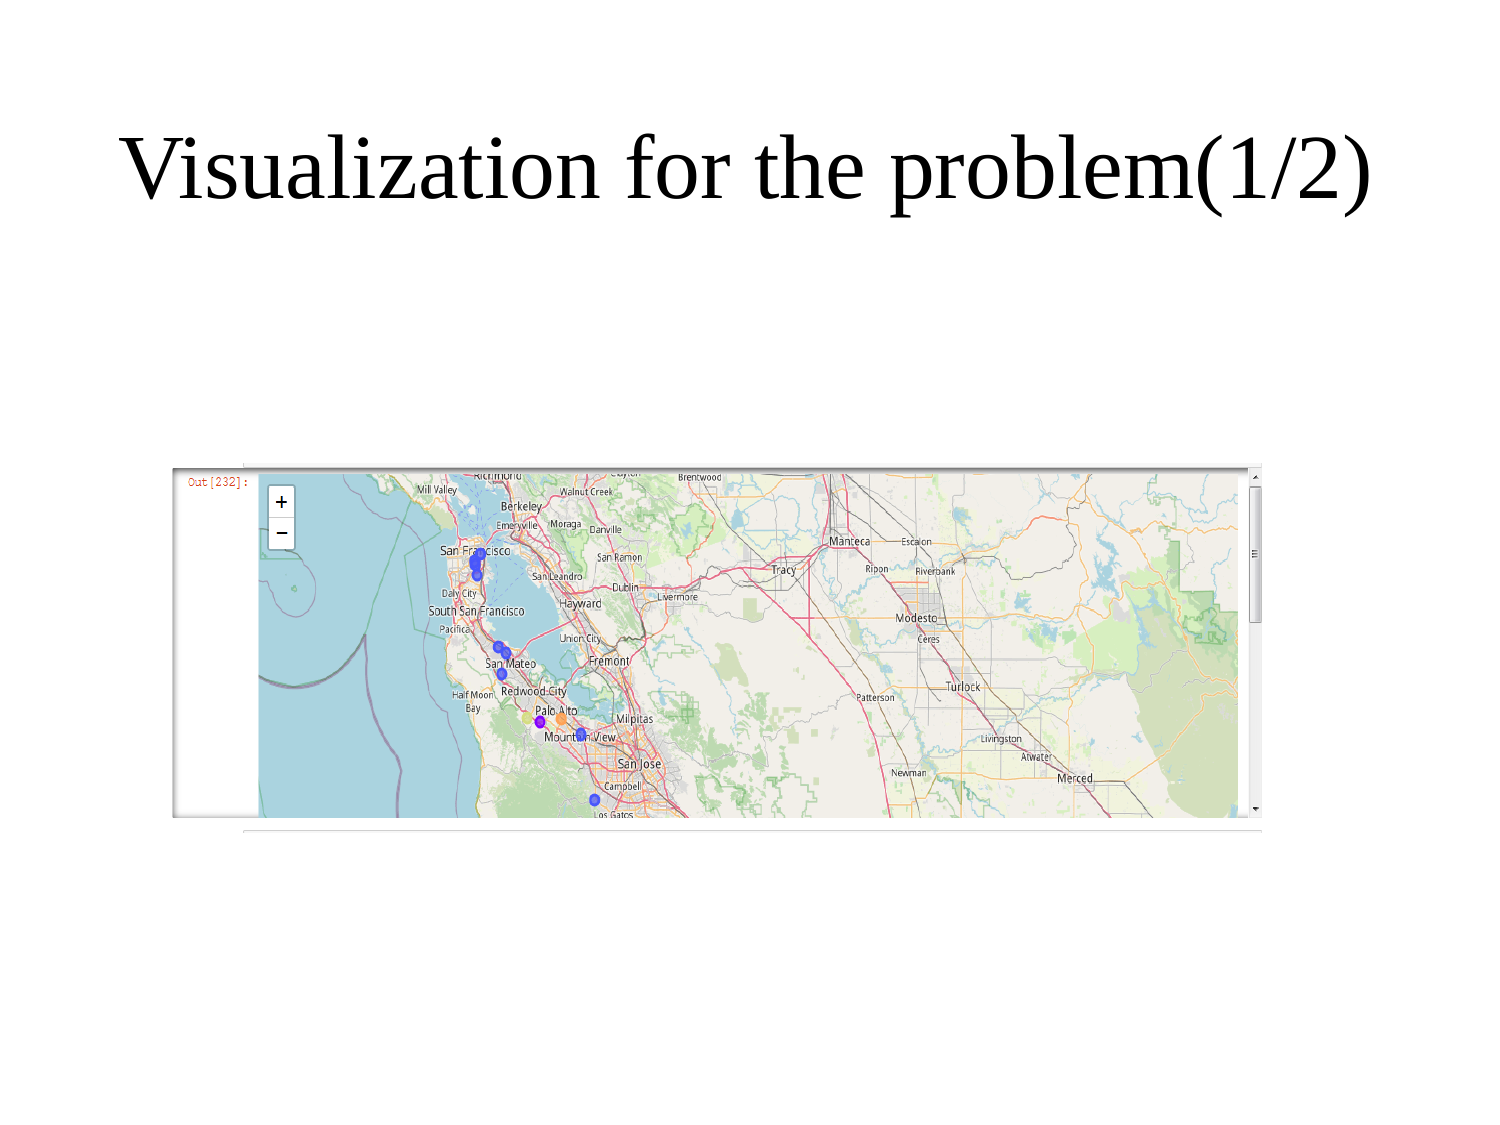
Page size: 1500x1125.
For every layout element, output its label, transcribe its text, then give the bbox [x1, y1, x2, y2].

picture [167, 463, 1262, 834]
title Visualization for the problem(1/2) [103, 59, 1397, 278]
